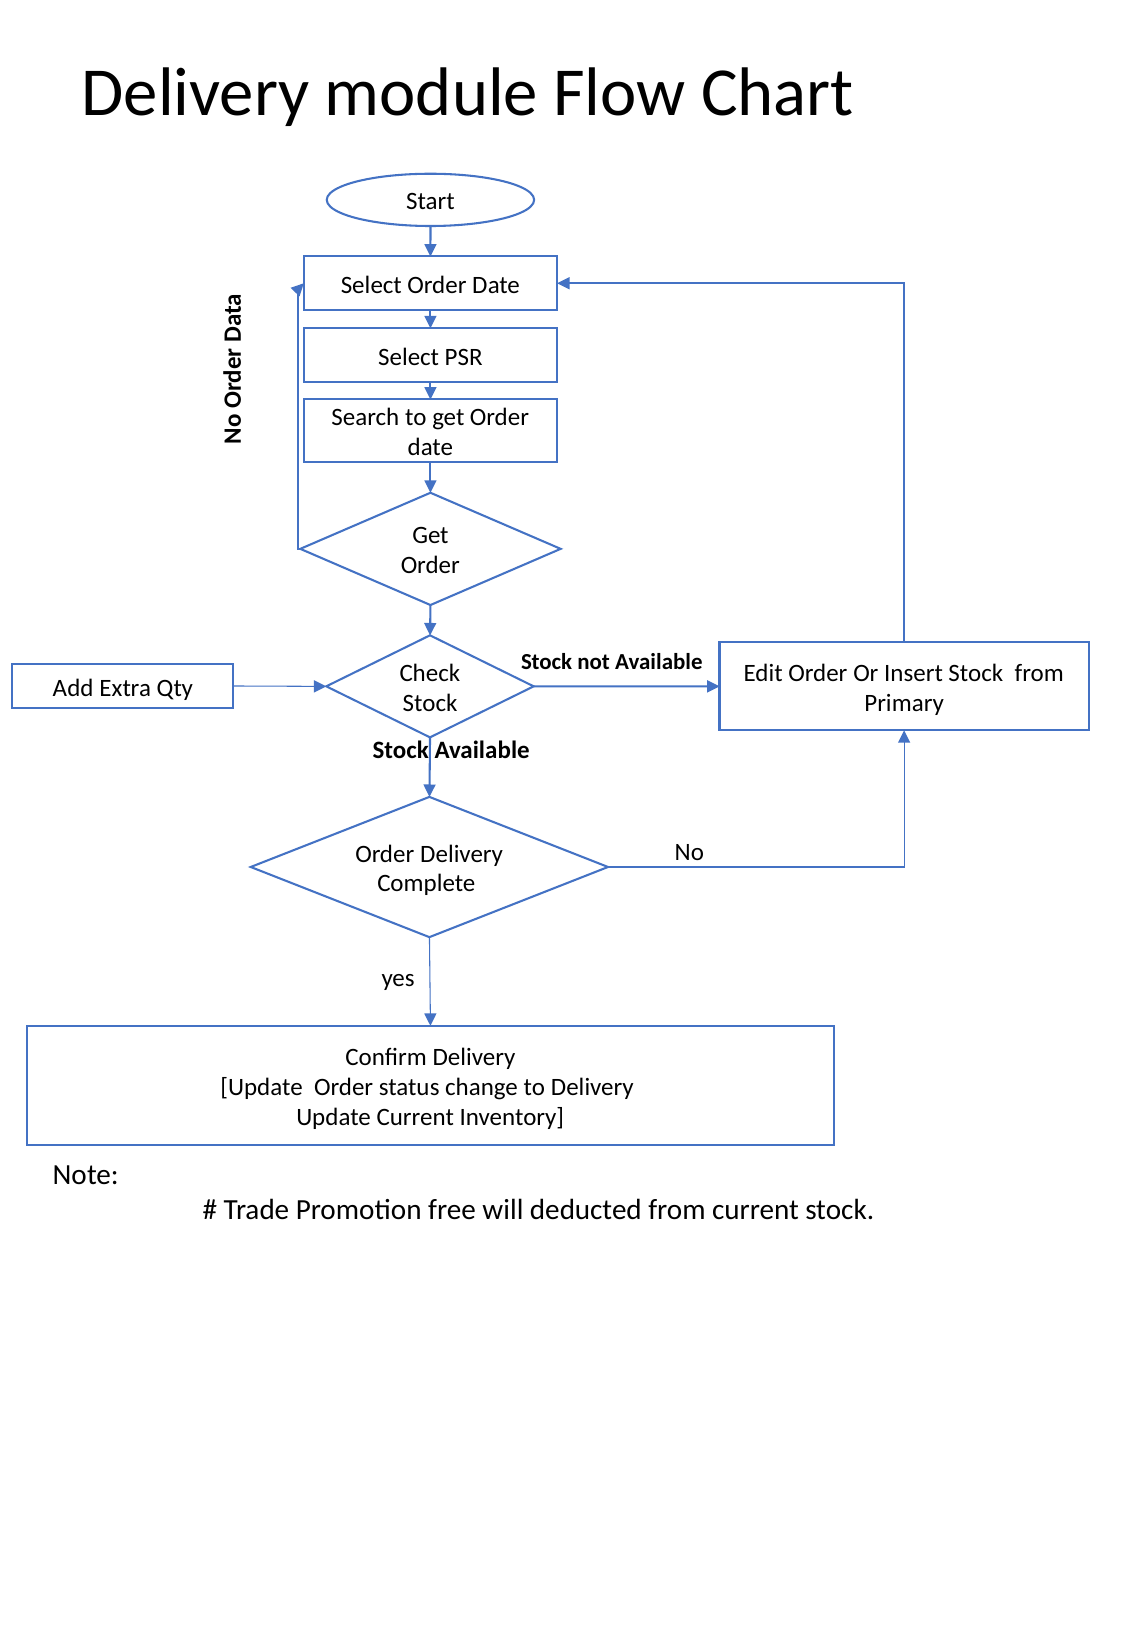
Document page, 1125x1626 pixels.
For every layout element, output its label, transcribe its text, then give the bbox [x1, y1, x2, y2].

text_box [12, 173, 1089, 1234]
title Delivery module Flow Chart [66, 42, 1036, 144]
